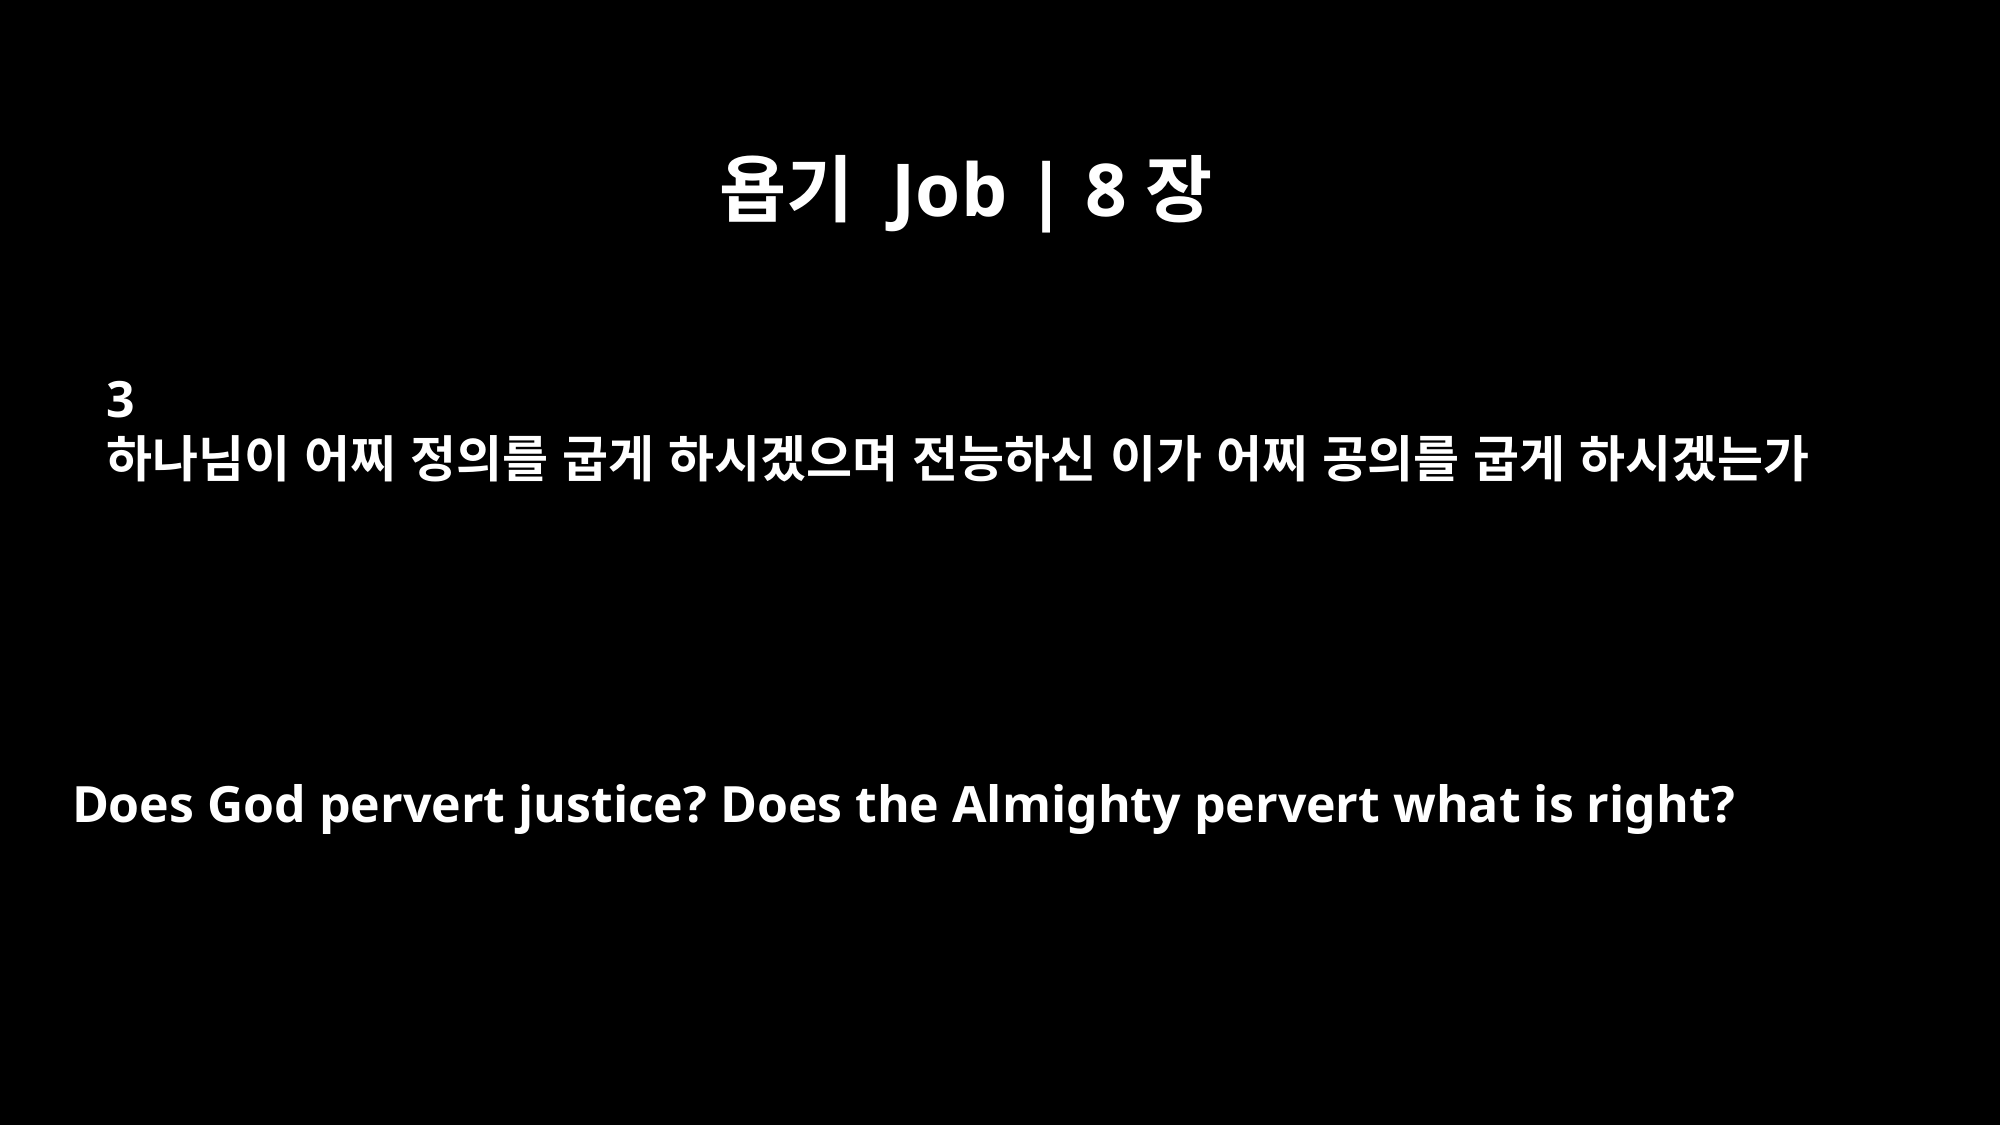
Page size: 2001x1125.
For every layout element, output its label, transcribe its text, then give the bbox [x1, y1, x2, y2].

text_box 3 하나님이 어찌 정의를 굽게 하시겠으며 전능하신 이가 어찌 공의를 굽게 하시겠는가 [91, 359, 1826, 495]
text_box 욥기 Job | 8장 [704, 136, 1228, 239]
text_box Does God pervert justice? Does the Almighty pervert what is right? [57, 764, 1751, 840]
